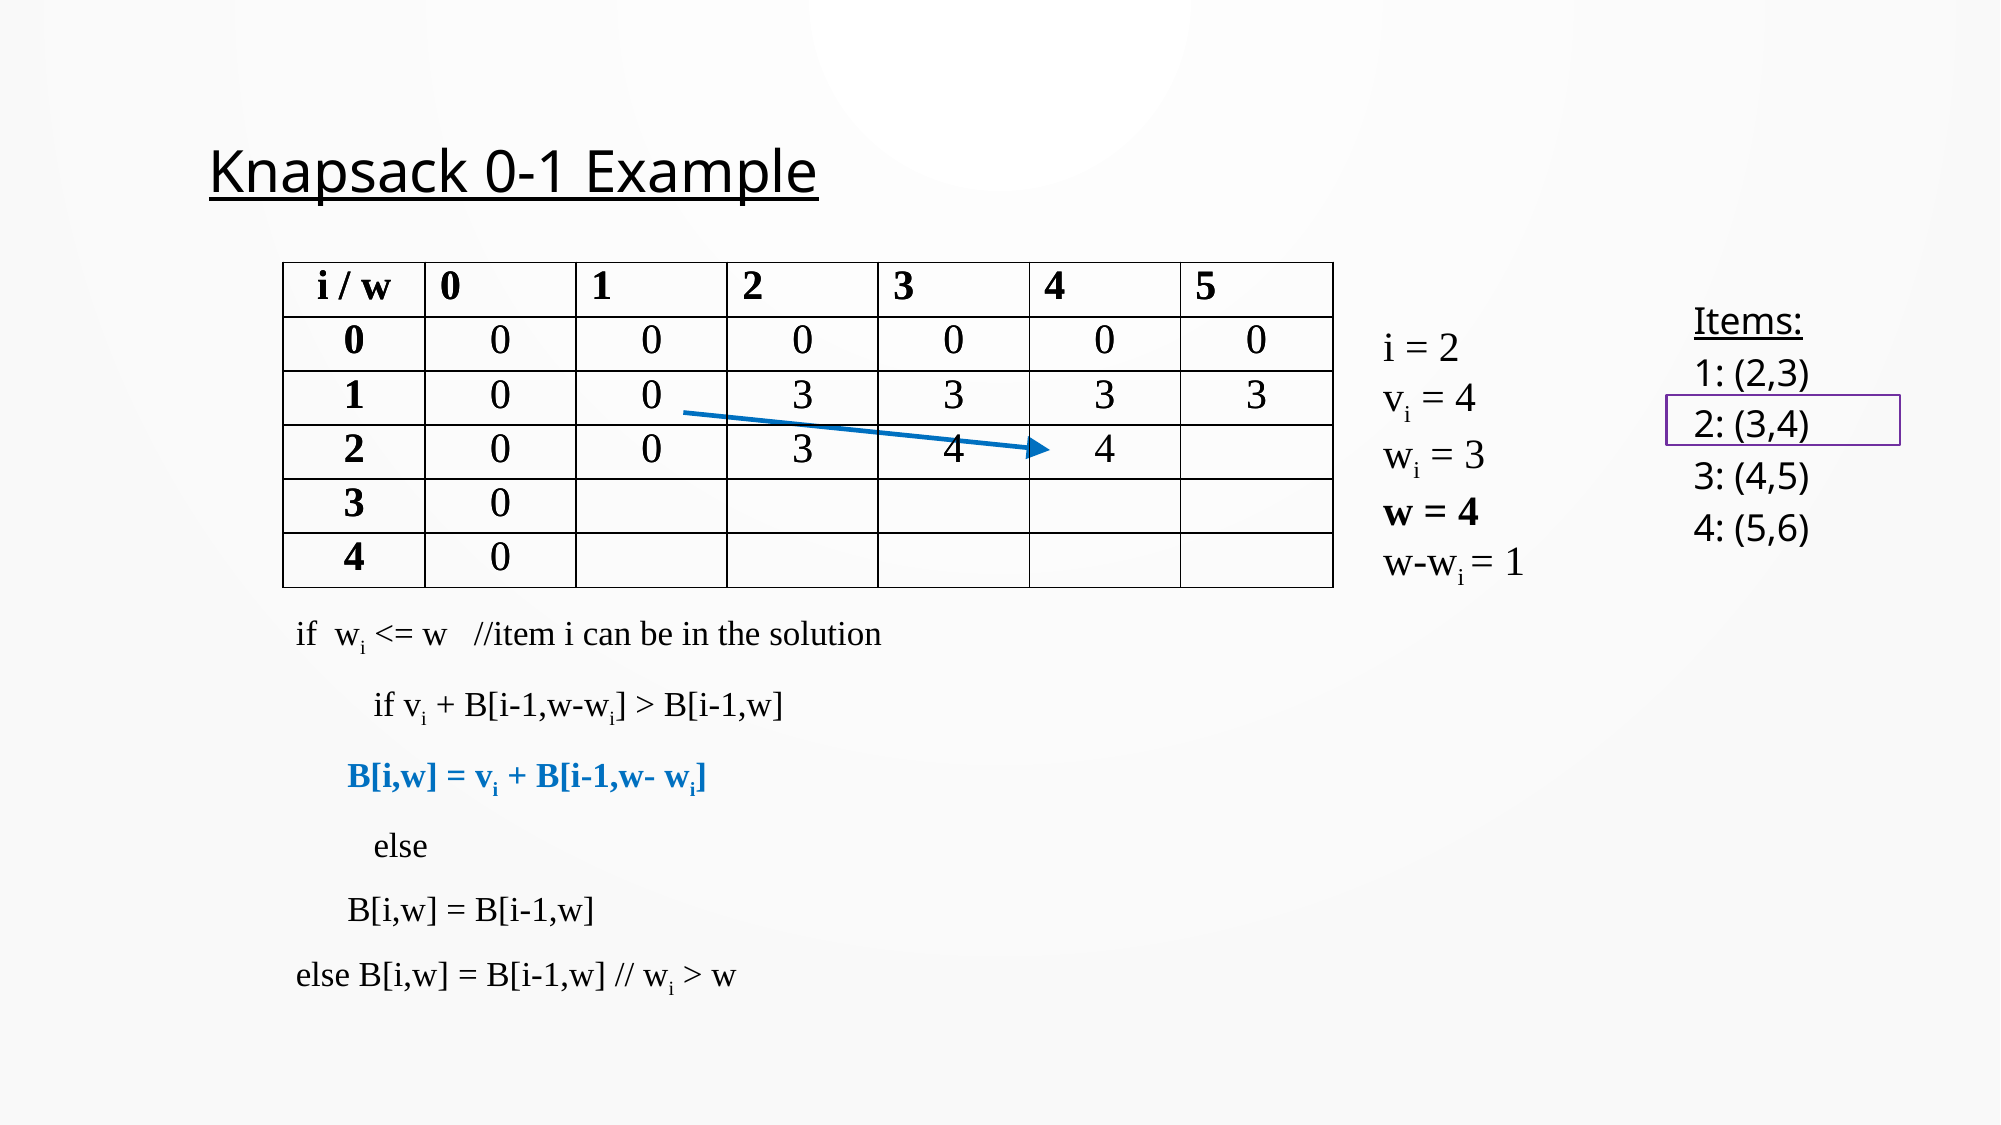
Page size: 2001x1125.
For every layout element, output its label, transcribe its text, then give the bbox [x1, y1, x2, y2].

table_cell 3 [284, 480, 424, 532]
table_cell [728, 534, 877, 587]
table_cell [879, 480, 1029, 532]
table_header 2 [728, 263, 877, 316]
table_cell 3 [1181, 372, 1332, 424]
table_cell 0 [1030, 318, 1180, 370]
table_cell 3 [1030, 372, 1180, 424]
table_cell 0 [426, 480, 575, 532]
table_header 0 [426, 263, 575, 316]
table_cell [577, 480, 726, 532]
table_header 5 [1181, 263, 1332, 316]
table_header 4 [1030, 263, 1180, 316]
text_box Items: 1: (2,3) 2: (3,4) 3: (4,5) 4: (5,6) [1666, 289, 1900, 394]
table_cell 3 [728, 451, 877, 478]
text_box i = 2 vi = 4 wi = 3 w = 4 w-wi = 1 [1368, 312, 1541, 598]
table_cell 0 [426, 426, 575, 478]
table_cell [1181, 426, 1332, 478]
table_header 3 [879, 263, 1029, 316]
text_box [1665, 394, 1901, 446]
table_cell [1030, 480, 1180, 532]
title Knapsack 0-1 Example [193, 134, 1834, 322]
table_cell 0 [728, 318, 877, 370]
table_cell [1181, 534, 1332, 587]
table_cell 0 [426, 372, 575, 424]
table_cell 0 [426, 318, 575, 370]
table_header 1 [577, 263, 726, 316]
table_cell 4 [1030, 426, 1180, 478]
table_cell 0 [284, 318, 424, 370]
table_cell [1181, 480, 1332, 532]
list if wi <= w //item i can be in the solution if vi + B[i-1,w-wi] > B[i-1,w] B[i,w] = vi + B[i-1,w- wi] else B[i,w] = B[i-1,w] else B[i,w] = B[i-1,w] // wi > w [280, 598, 1698, 1011]
text_box Items: 1: (2,3) 2: (3,4) 3: (4,5) 4: (5,6) [1666, 446, 1900, 565]
table_cell 4 [284, 534, 424, 587]
table_cell [1030, 534, 1180, 587]
table_cell [728, 480, 877, 532]
table_cell 0 [577, 372, 726, 424]
table_cell 1 [284, 372, 424, 424]
table_cell 0 [879, 318, 1029, 370]
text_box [683, 412, 1051, 451]
table_cell 3 [879, 372, 1029, 412]
table_cell [577, 534, 726, 587]
table_cell 0 [577, 426, 726, 478]
table_cell 0 [577, 318, 726, 370]
table_cell 3 [728, 372, 877, 412]
table_cell 0 [1181, 318, 1332, 370]
table_cell [879, 534, 1029, 587]
table_cell 2 [284, 426, 424, 478]
table_cell 0 [426, 534, 575, 587]
table_cell 4 [879, 451, 1029, 478]
table_header i / w [284, 263, 424, 316]
